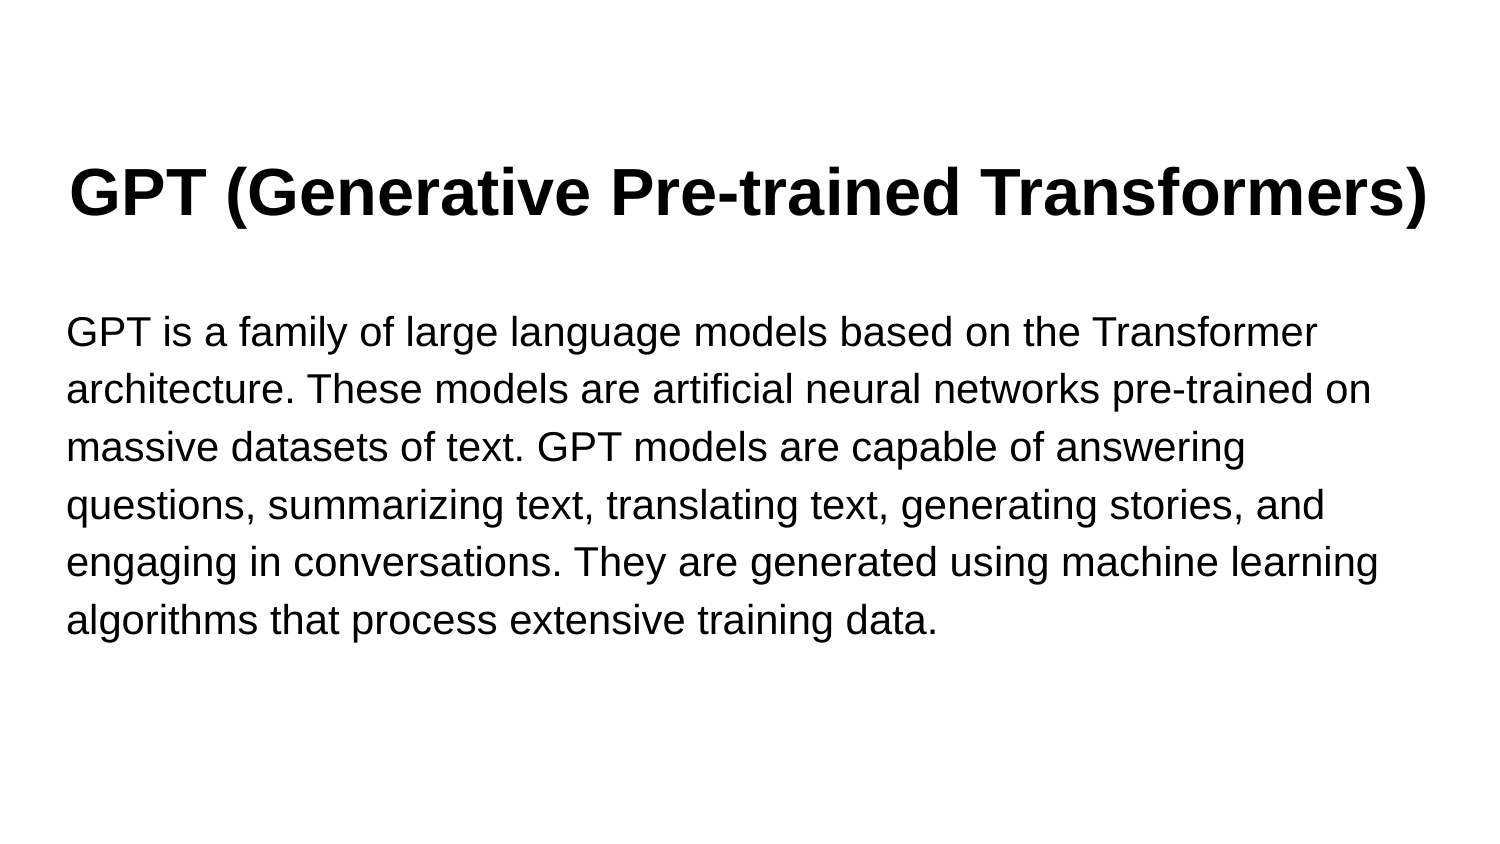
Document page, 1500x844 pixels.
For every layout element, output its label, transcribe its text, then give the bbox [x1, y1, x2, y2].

subtitle GPT is a family of large language models based on the Transformer architecture. These models are artificial neural networks pre-trained on massive datasets of text. GPT models are capable of answering questions, summarizing text, translating text, generating stories, and engaging in conversations. They are generated using machine learning algorithms that process extensive training data. [51, 282, 1449, 788]
title GPT (Generative Pre-trained Transformers) [51, 122, 1449, 282]
